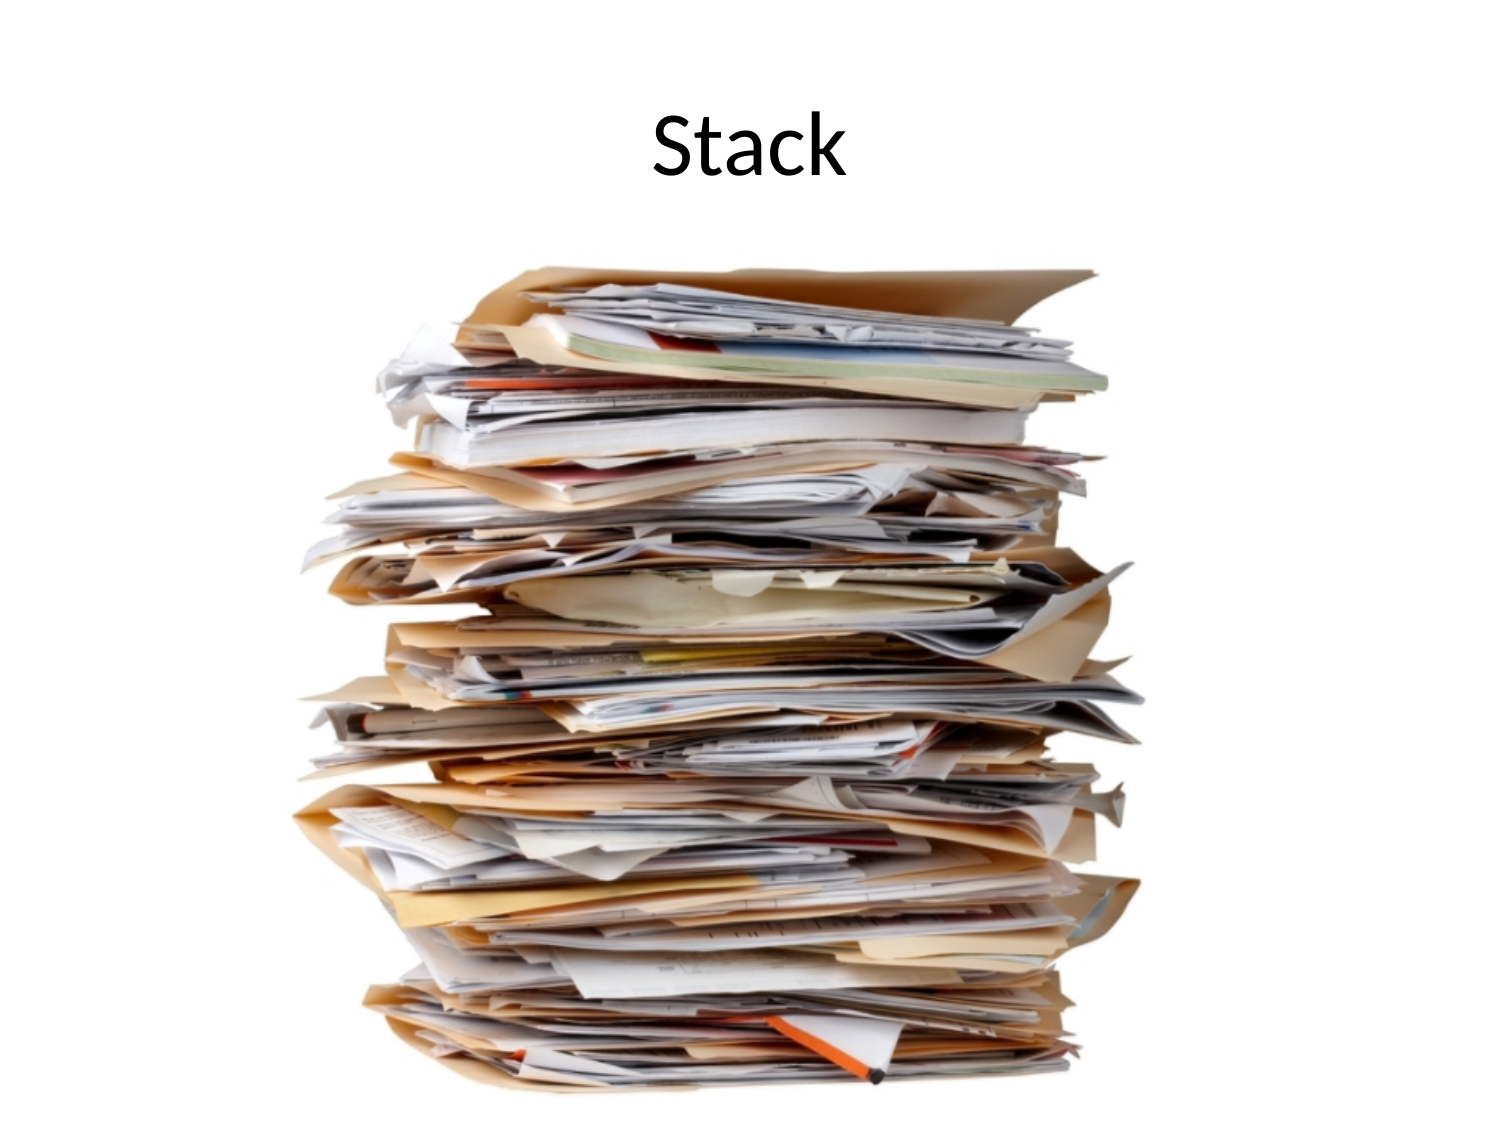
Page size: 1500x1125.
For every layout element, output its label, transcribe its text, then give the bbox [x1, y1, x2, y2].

title Stack [75, 45, 1425, 233]
picture [265, 213, 1190, 1125]
